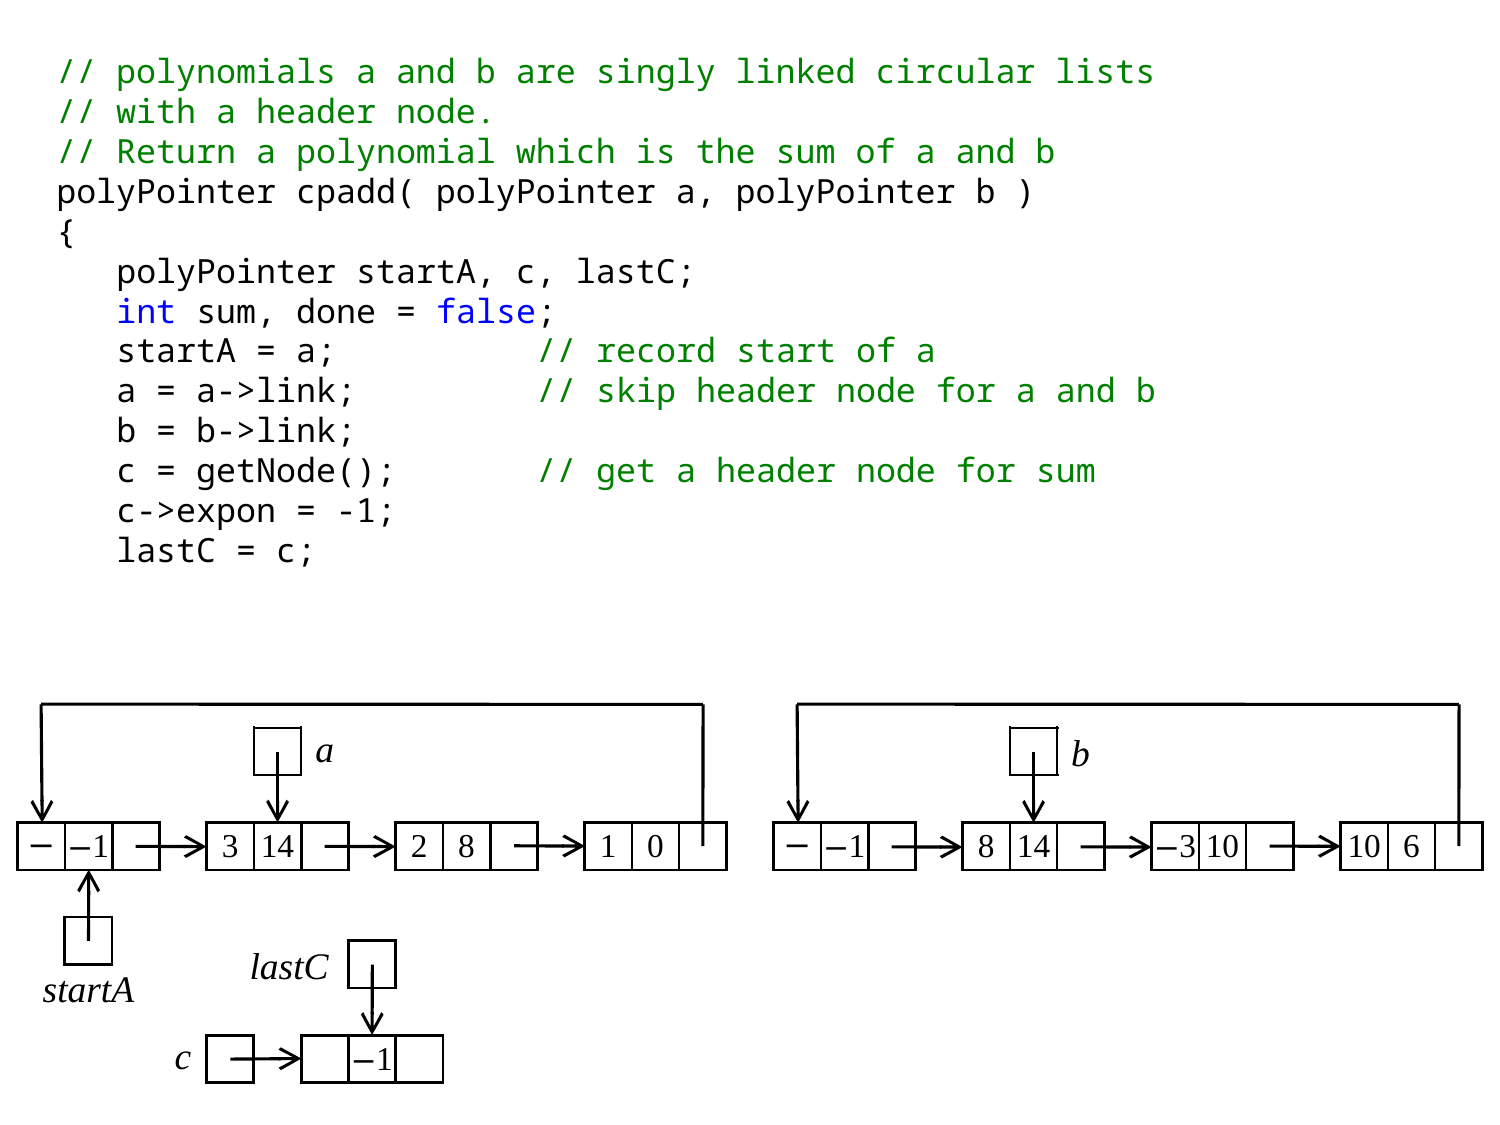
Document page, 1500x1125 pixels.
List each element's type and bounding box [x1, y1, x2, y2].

list [41, 42, 1176, 587]
table_header [255, 729, 300, 774]
table_header [539, 848, 583, 870]
table_header [633, 824, 678, 869]
table_header [19, 824, 64, 869]
table_header [1106, 849, 1150, 870]
table_header [208, 824, 253, 869]
table_header [1153, 824, 1198, 869]
text_box [159, 1035, 205, 1083]
table_header [917, 823, 961, 845]
table_header [161, 823, 205, 845]
table_header [1106, 823, 1150, 845]
table_header [350, 823, 394, 845]
text_box [230, 940, 349, 988]
table_header [303, 1037, 347, 1081]
table_header [350, 1037, 394, 1081]
table_header [917, 849, 961, 870]
table_header [255, 824, 300, 869]
table_header [539, 823, 583, 844]
table_header [208, 1037, 252, 1081]
table_header [870, 824, 914, 869]
table_header [1011, 824, 1056, 869]
text_box [302, 727, 349, 776]
table_header [1295, 848, 1339, 870]
table_header [66, 918, 111, 963]
table_header [964, 824, 1009, 869]
table_header [350, 942, 394, 987]
table_header [1058, 824, 1103, 869]
table_header [350, 849, 394, 870]
table_header [397, 824, 442, 869]
table_header [1342, 824, 1387, 869]
table_header [1247, 824, 1292, 869]
table_header [586, 824, 631, 869]
text_box [1058, 727, 1105, 776]
table_header [161, 848, 205, 870]
table_header [397, 1037, 442, 1081]
table_header [775, 824, 820, 869]
table_header [1011, 729, 1056, 774]
table_header [680, 824, 725, 869]
table_header [492, 824, 536, 869]
table_header [114, 824, 158, 869]
table_header [1389, 824, 1434, 869]
table_header [1436, 824, 1481, 869]
table_header [1200, 824, 1245, 869]
text_box [17, 964, 160, 1012]
table_header [303, 824, 347, 869]
table_header [1295, 823, 1339, 844]
table_header [444, 824, 489, 869]
table_header [822, 824, 867, 869]
table_header [66, 824, 111, 869]
